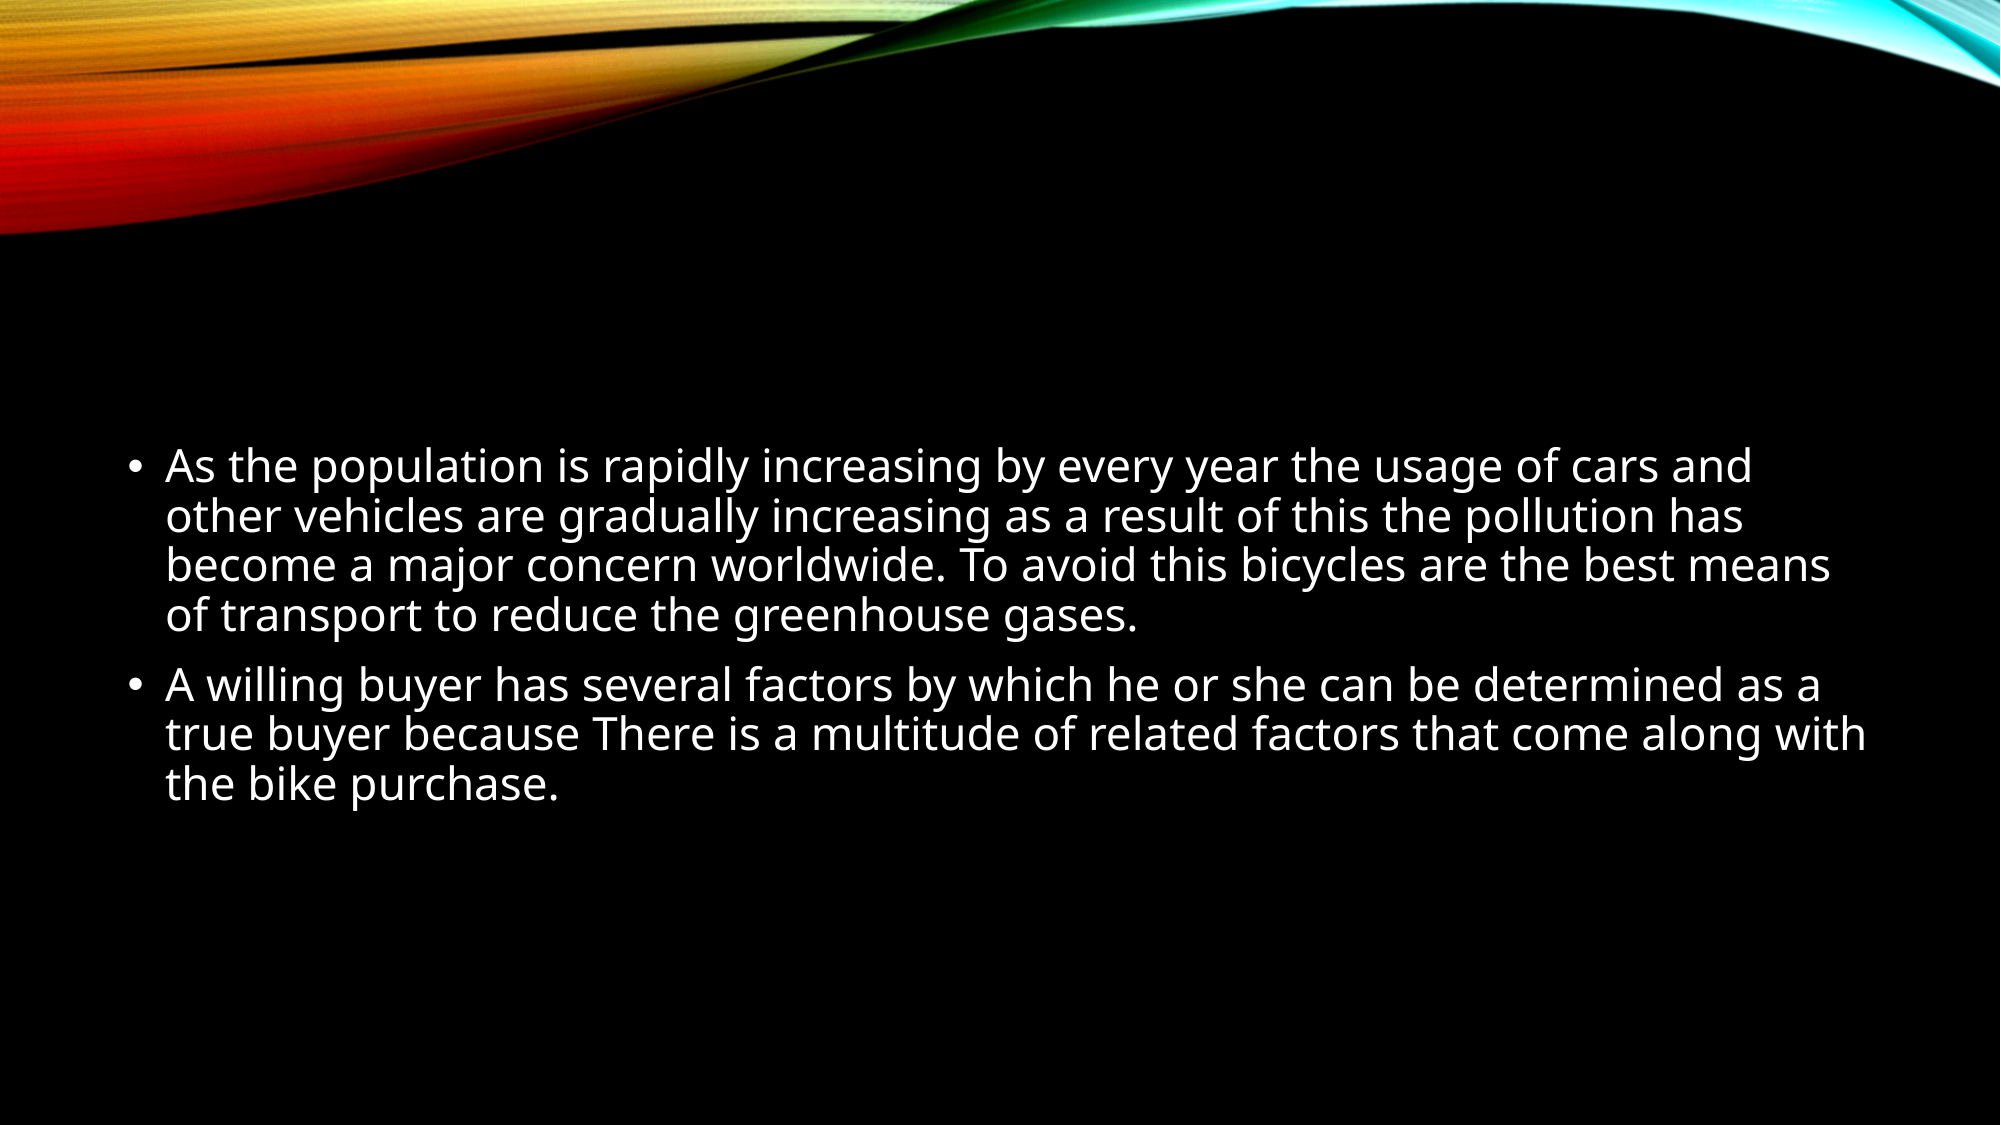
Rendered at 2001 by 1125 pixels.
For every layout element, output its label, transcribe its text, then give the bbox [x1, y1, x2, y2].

picture [0, 0, 2000, 237]
list As the population is rapidly increasing by every year the usage of cars and other vehicles are gradually increasing as a result of this the pollution has become a major concern worldwide. To avoid this bicycles are the best means of transport to reduce the greenhouse gases. A willing buyer has several factors by which he or she can be determined as a true buyer because There is a multitude of related factors that come along with the bike purchase. [112, 360, 1888, 1021]
